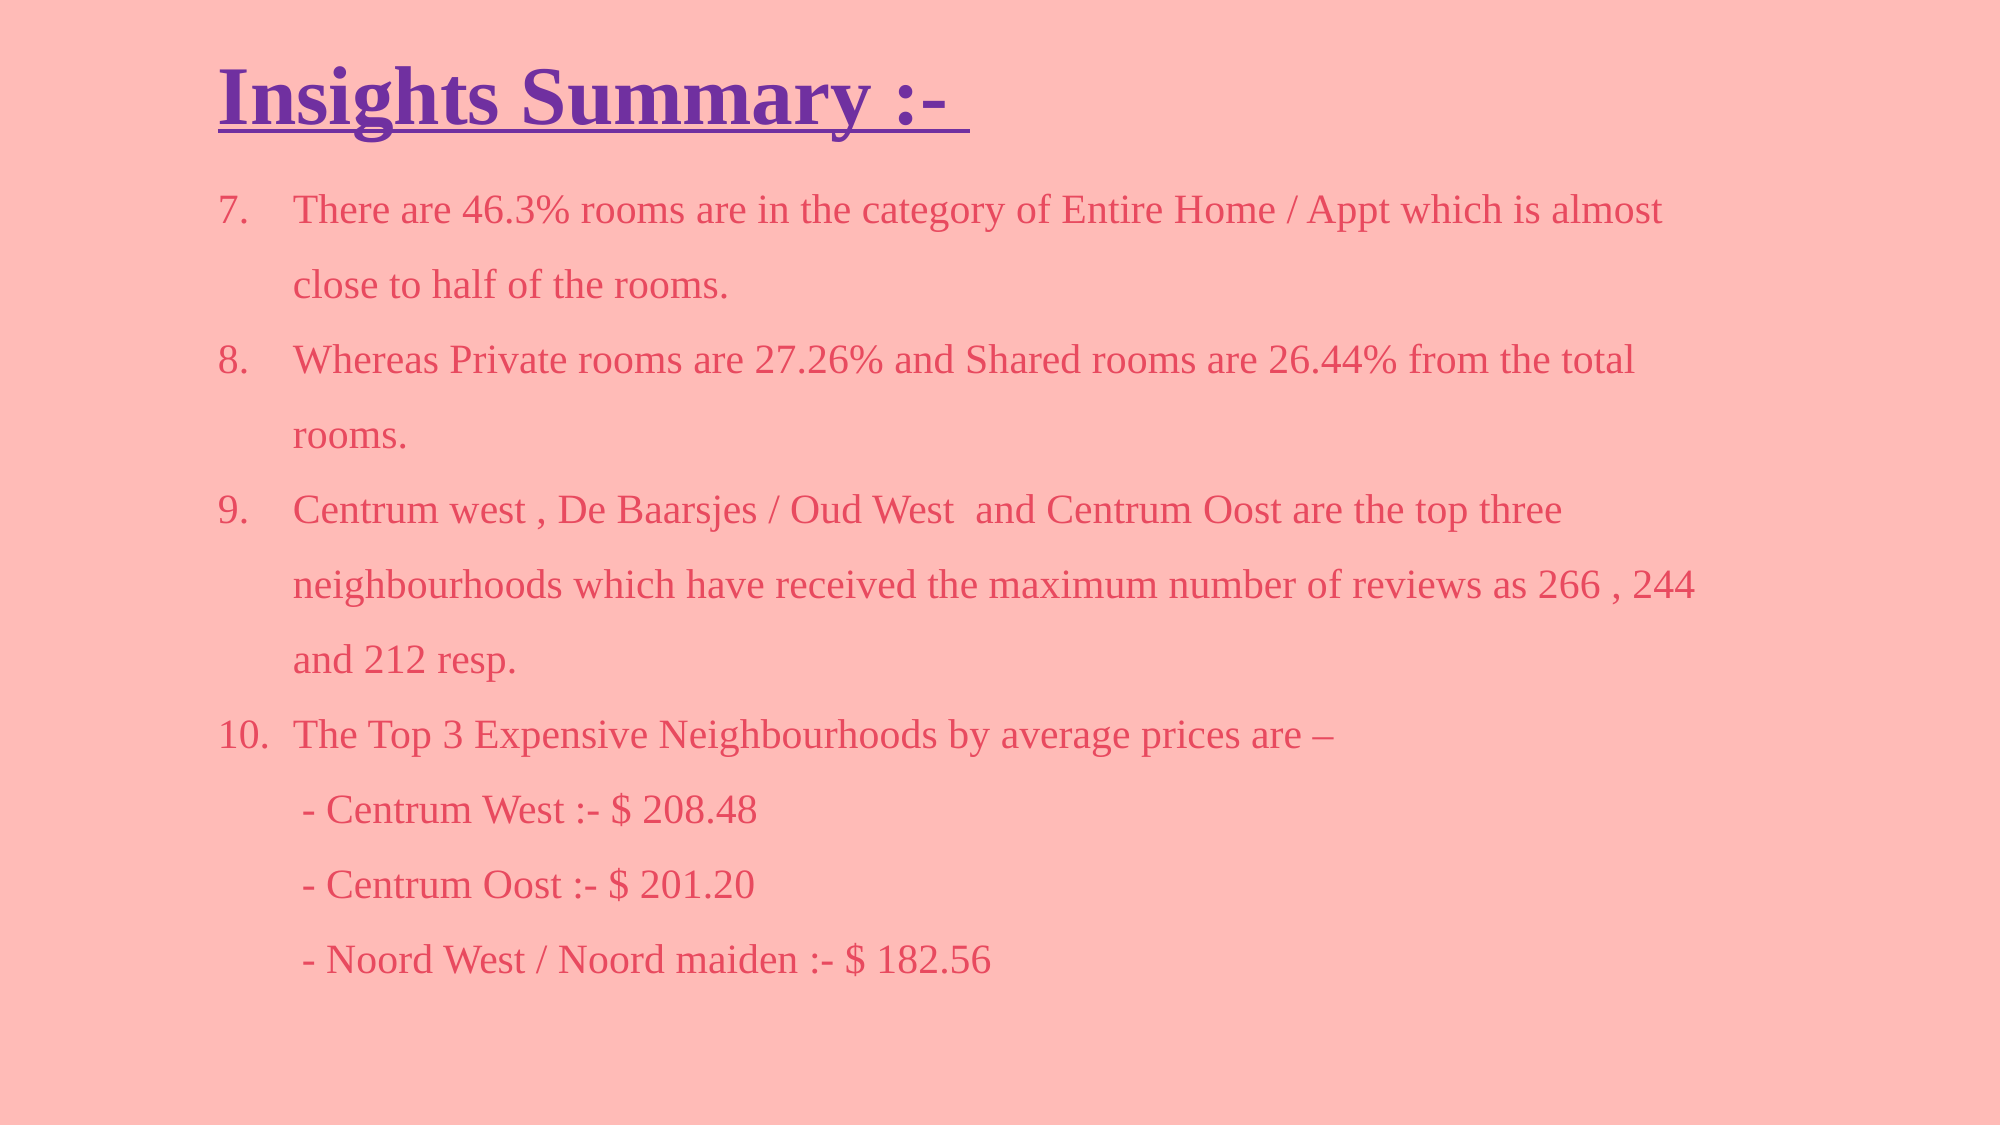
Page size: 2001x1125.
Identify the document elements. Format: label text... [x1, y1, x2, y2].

text_box There are 46.3% rooms are in the category of Entire Home / Appt which is almost close to half of the rooms. Whereas Private rooms are 27.26% and Shared rooms are 26.44% from the total rooms. Centrum west , De Baarsjes / Oud West and Centrum Oost are the top three neighbourhoods which have received the maximum number of reviews as 266 , 244 and 212 resp. The Top 3 Expensive Neighbourhoods by average prices are – - Centrum West :- $ 208.48 - Centrum Oost :- $ 201.20 - Noord West / Noord maiden :- $ 182.56 [203, 149, 1732, 990]
text_box Insights Summary :- [203, 33, 1665, 149]
